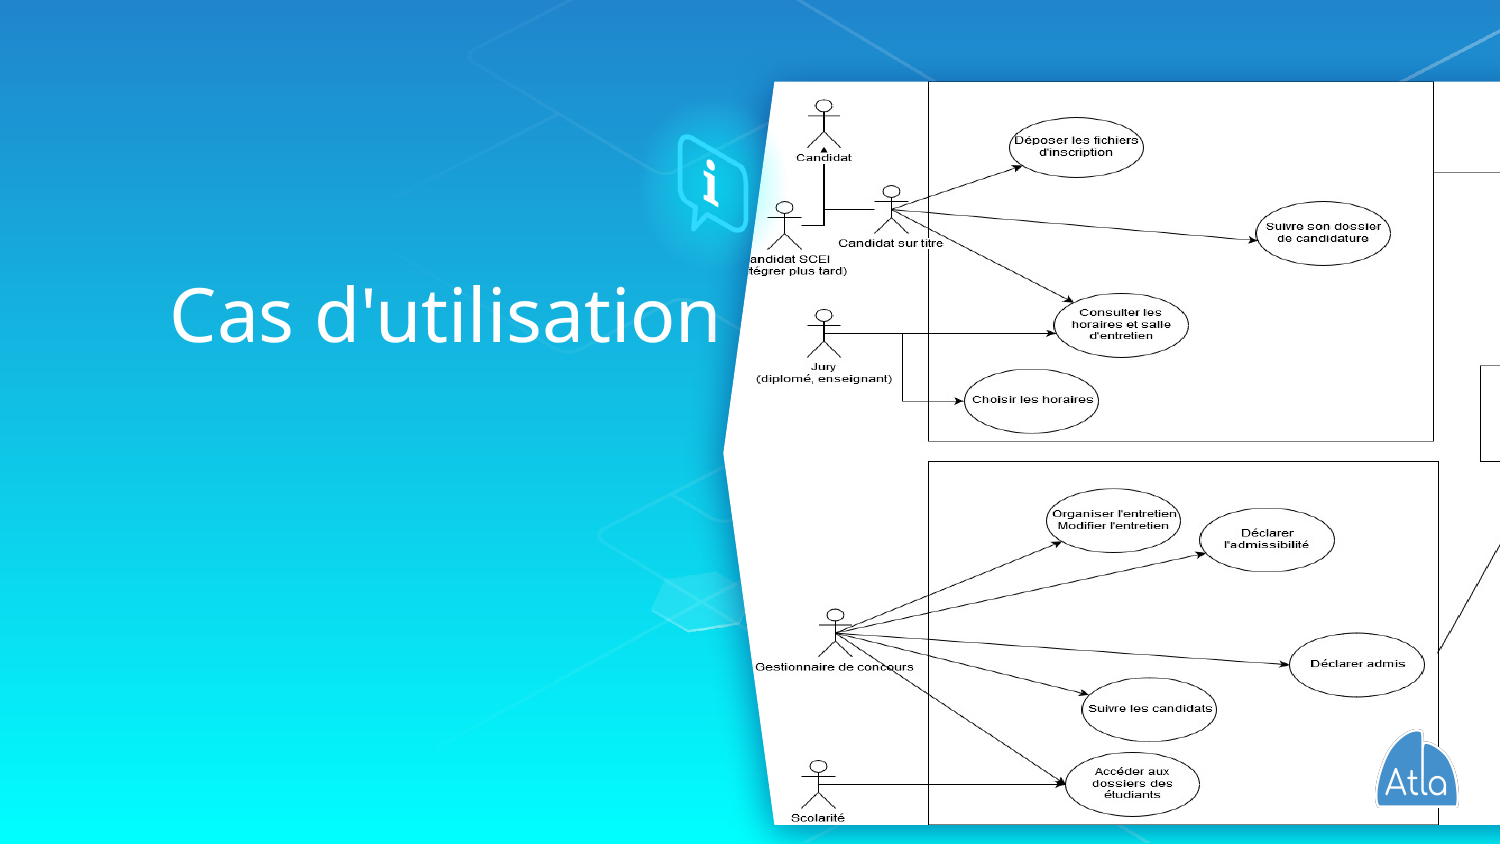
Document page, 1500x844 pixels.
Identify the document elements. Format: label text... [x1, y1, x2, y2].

picture [0, 0, 1500, 844]
title Cas d'utilisation [169, 192, 716, 358]
picture [1494, 832, 1500, 844]
